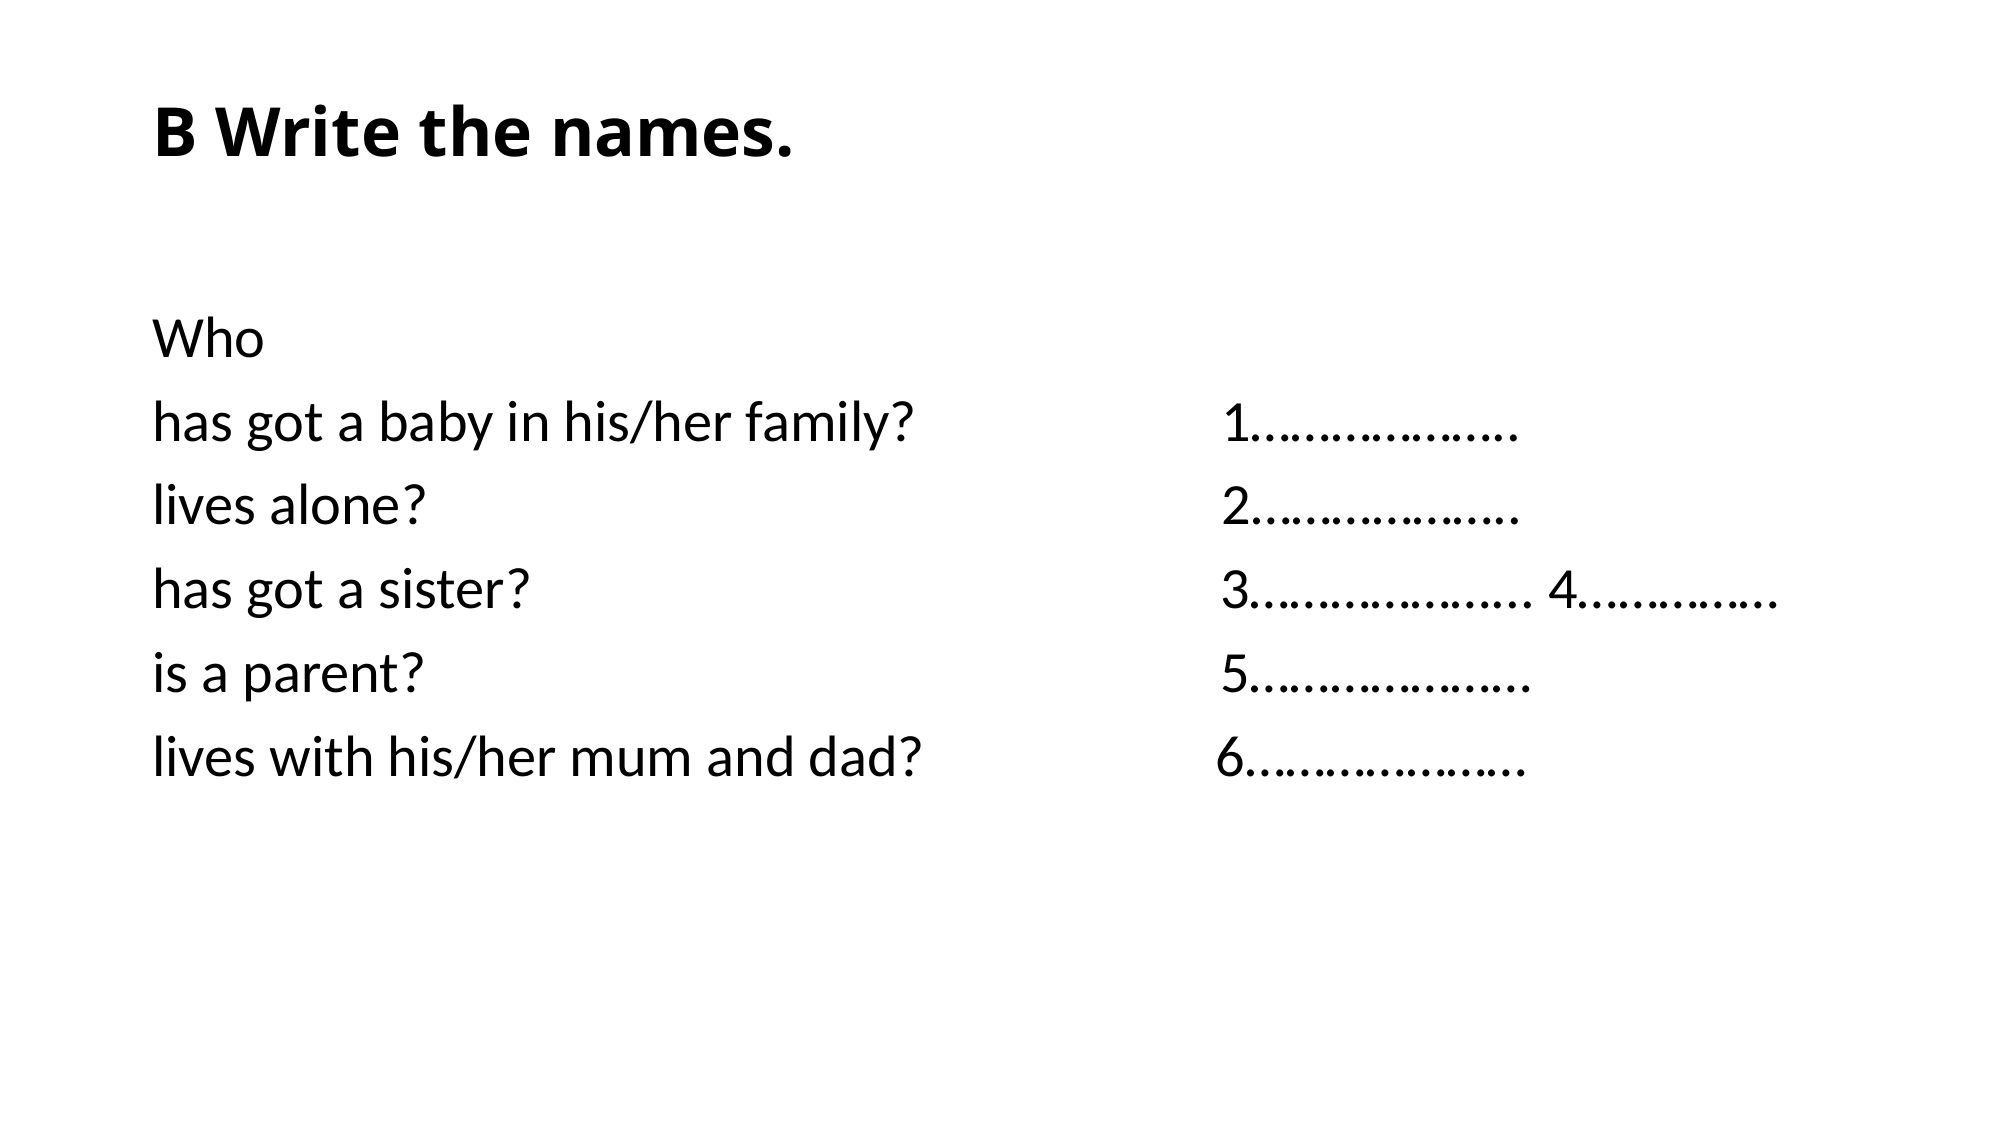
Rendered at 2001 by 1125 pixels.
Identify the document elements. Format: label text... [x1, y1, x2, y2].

title B Write the names. [137, 89, 1863, 262]
list Who has got a baby in his/her family? 1……………….. lives alone? 2……………….. has got a sister? 3………………... 4…………… is a parent? 5………………… lives with his/her mum and dad? 6………………… [137, 299, 1863, 1014]
